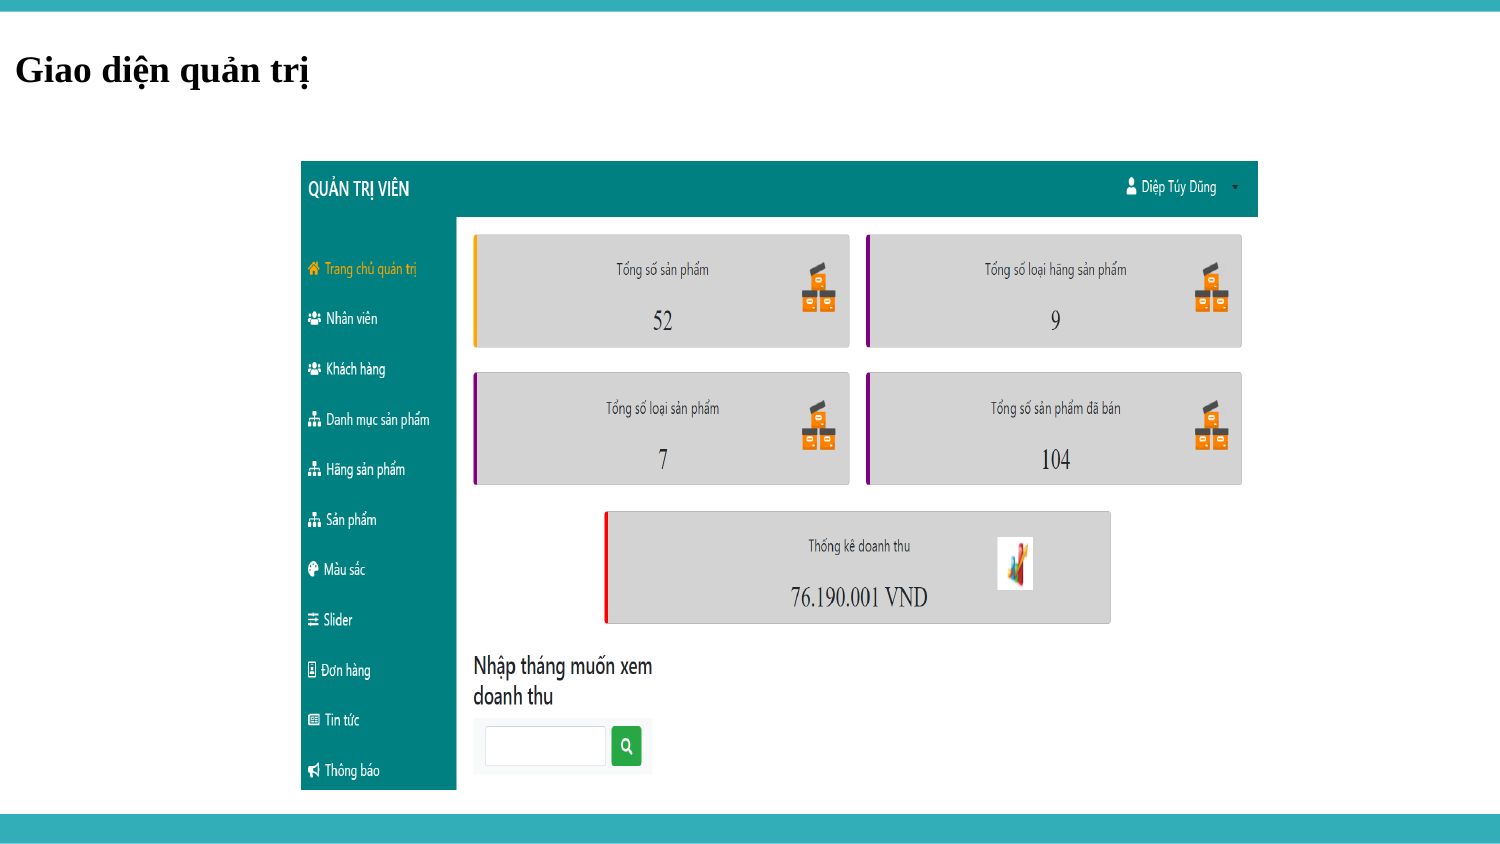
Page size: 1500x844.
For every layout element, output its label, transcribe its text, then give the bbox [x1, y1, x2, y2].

list Giao diện quản trị [0, 20, 1500, 115]
picture [300, 161, 1259, 791]
